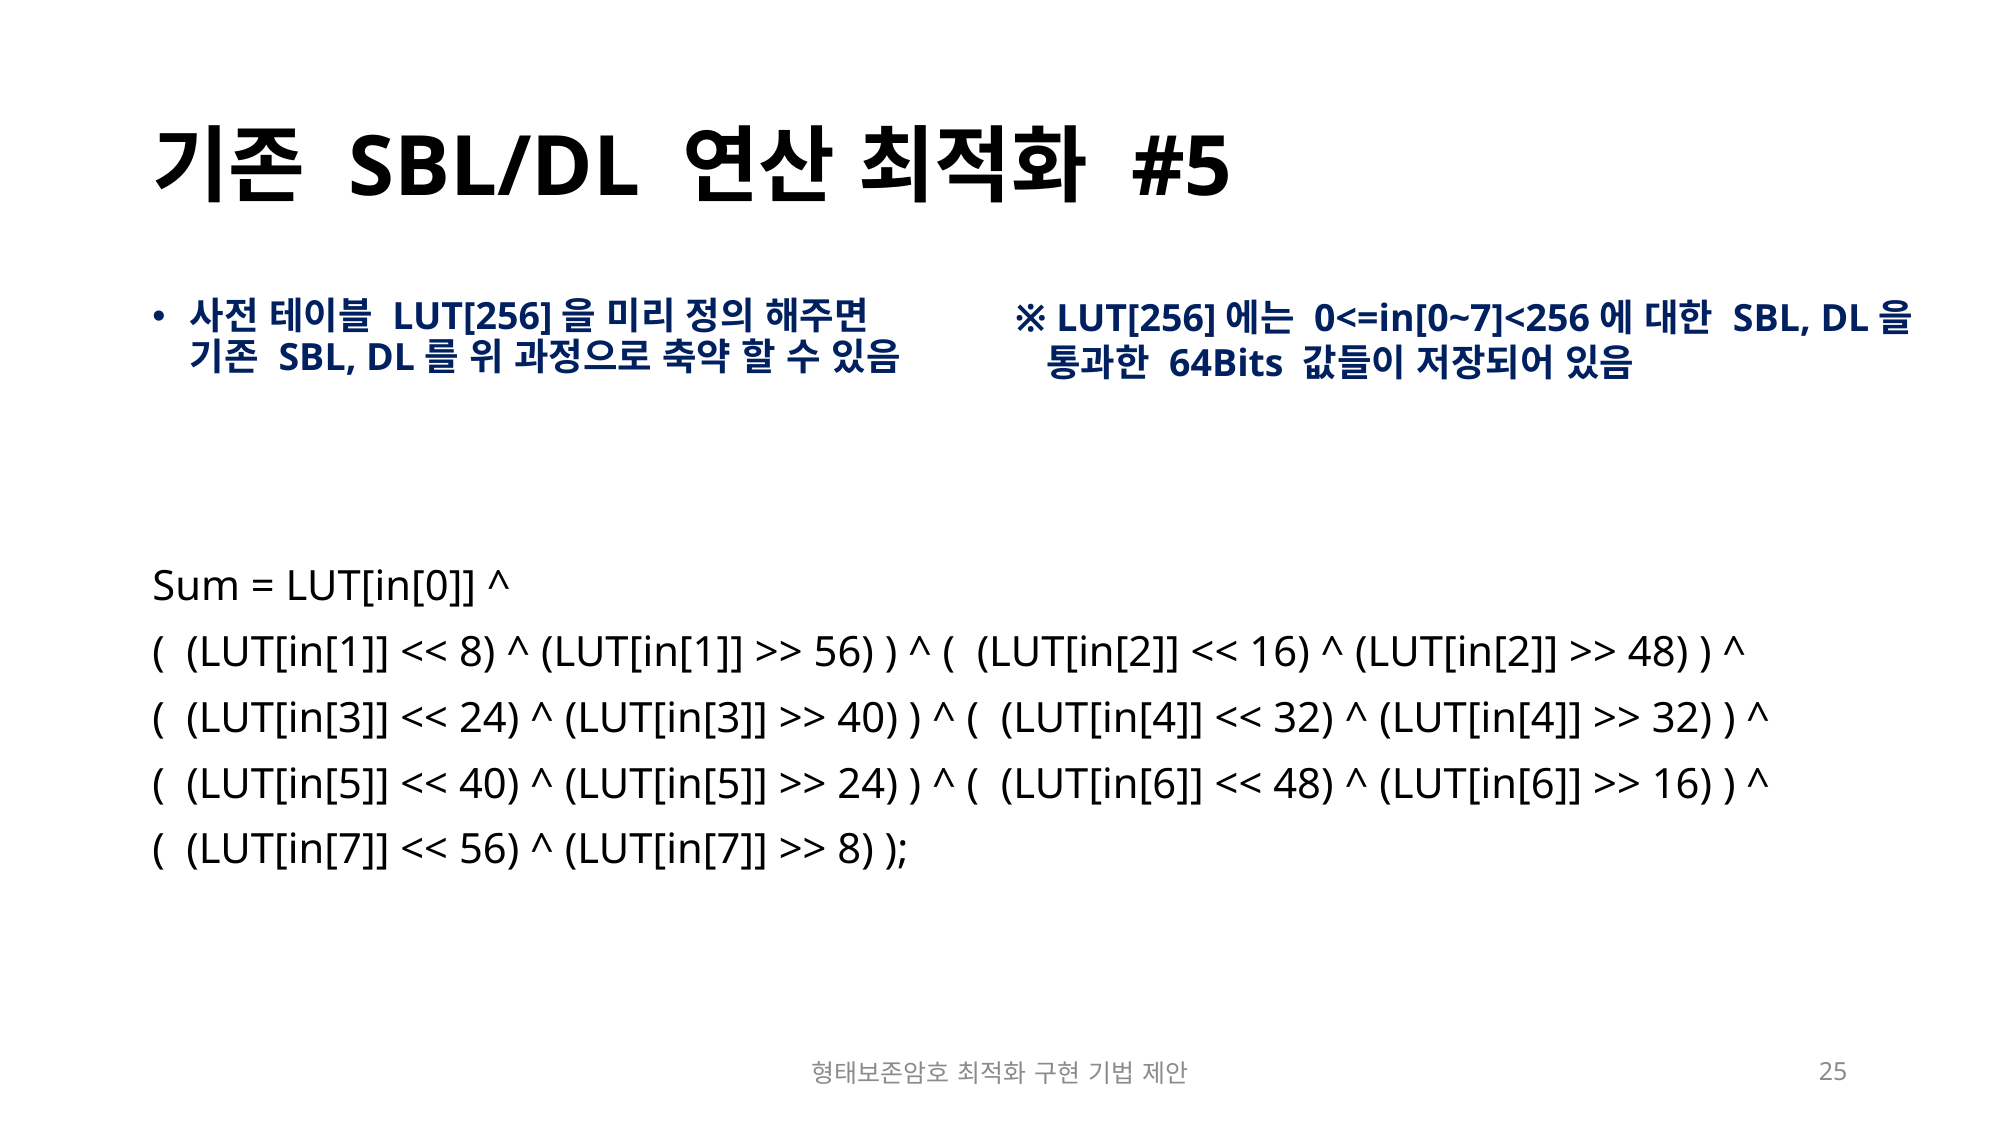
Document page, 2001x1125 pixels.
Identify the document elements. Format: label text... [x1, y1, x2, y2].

footer 형태보존암호 최적화 구현 기법 제안 [662, 1042, 1338, 1103]
title 기존 SBL/DL 연산 최적화 #5 [137, 59, 1863, 278]
slide_number 25 [1412, 1042, 1863, 1103]
list Sum = LUT[in[0]] ^ ( (LUT[in[1]] << 8) ^ (LUT[in[1]] >> 56) ) ^ ( (LUT[in[2]] << 16) ^ (LUT[in[2]] >> 48) ) ^ ( (LUT[in[3]] << 24) ^ (LUT[in[3]] >> 40) ) ^ ( (LUT[in[4]] << 32) ^ (LUT[in[4]] >> 32) ) ^ ( (LUT[in[5]] << 40) ^ (LUT[in[5]] >> 24) ) ^ ( (LUT[in[6]] << 48) ^ (LUT[in[6]] >> 16) ) ^ ( (LUT[in[7]] << 56) ^ (LUT[in[7]] >> 8) ); [137, 556, 1989, 1006]
list 사전 테이블 LUT[256]을 미리 정의 해주면 기존 SBL, DL를 위 과정으로 축약 할 수 있음 [137, 290, 988, 556]
text_box ※ LUT[256]에는 0<=in[0~7]<256에 대한 SBL, DL을 통과한 64Bits 값들이 저장되어 있음 [999, 286, 1976, 392]
